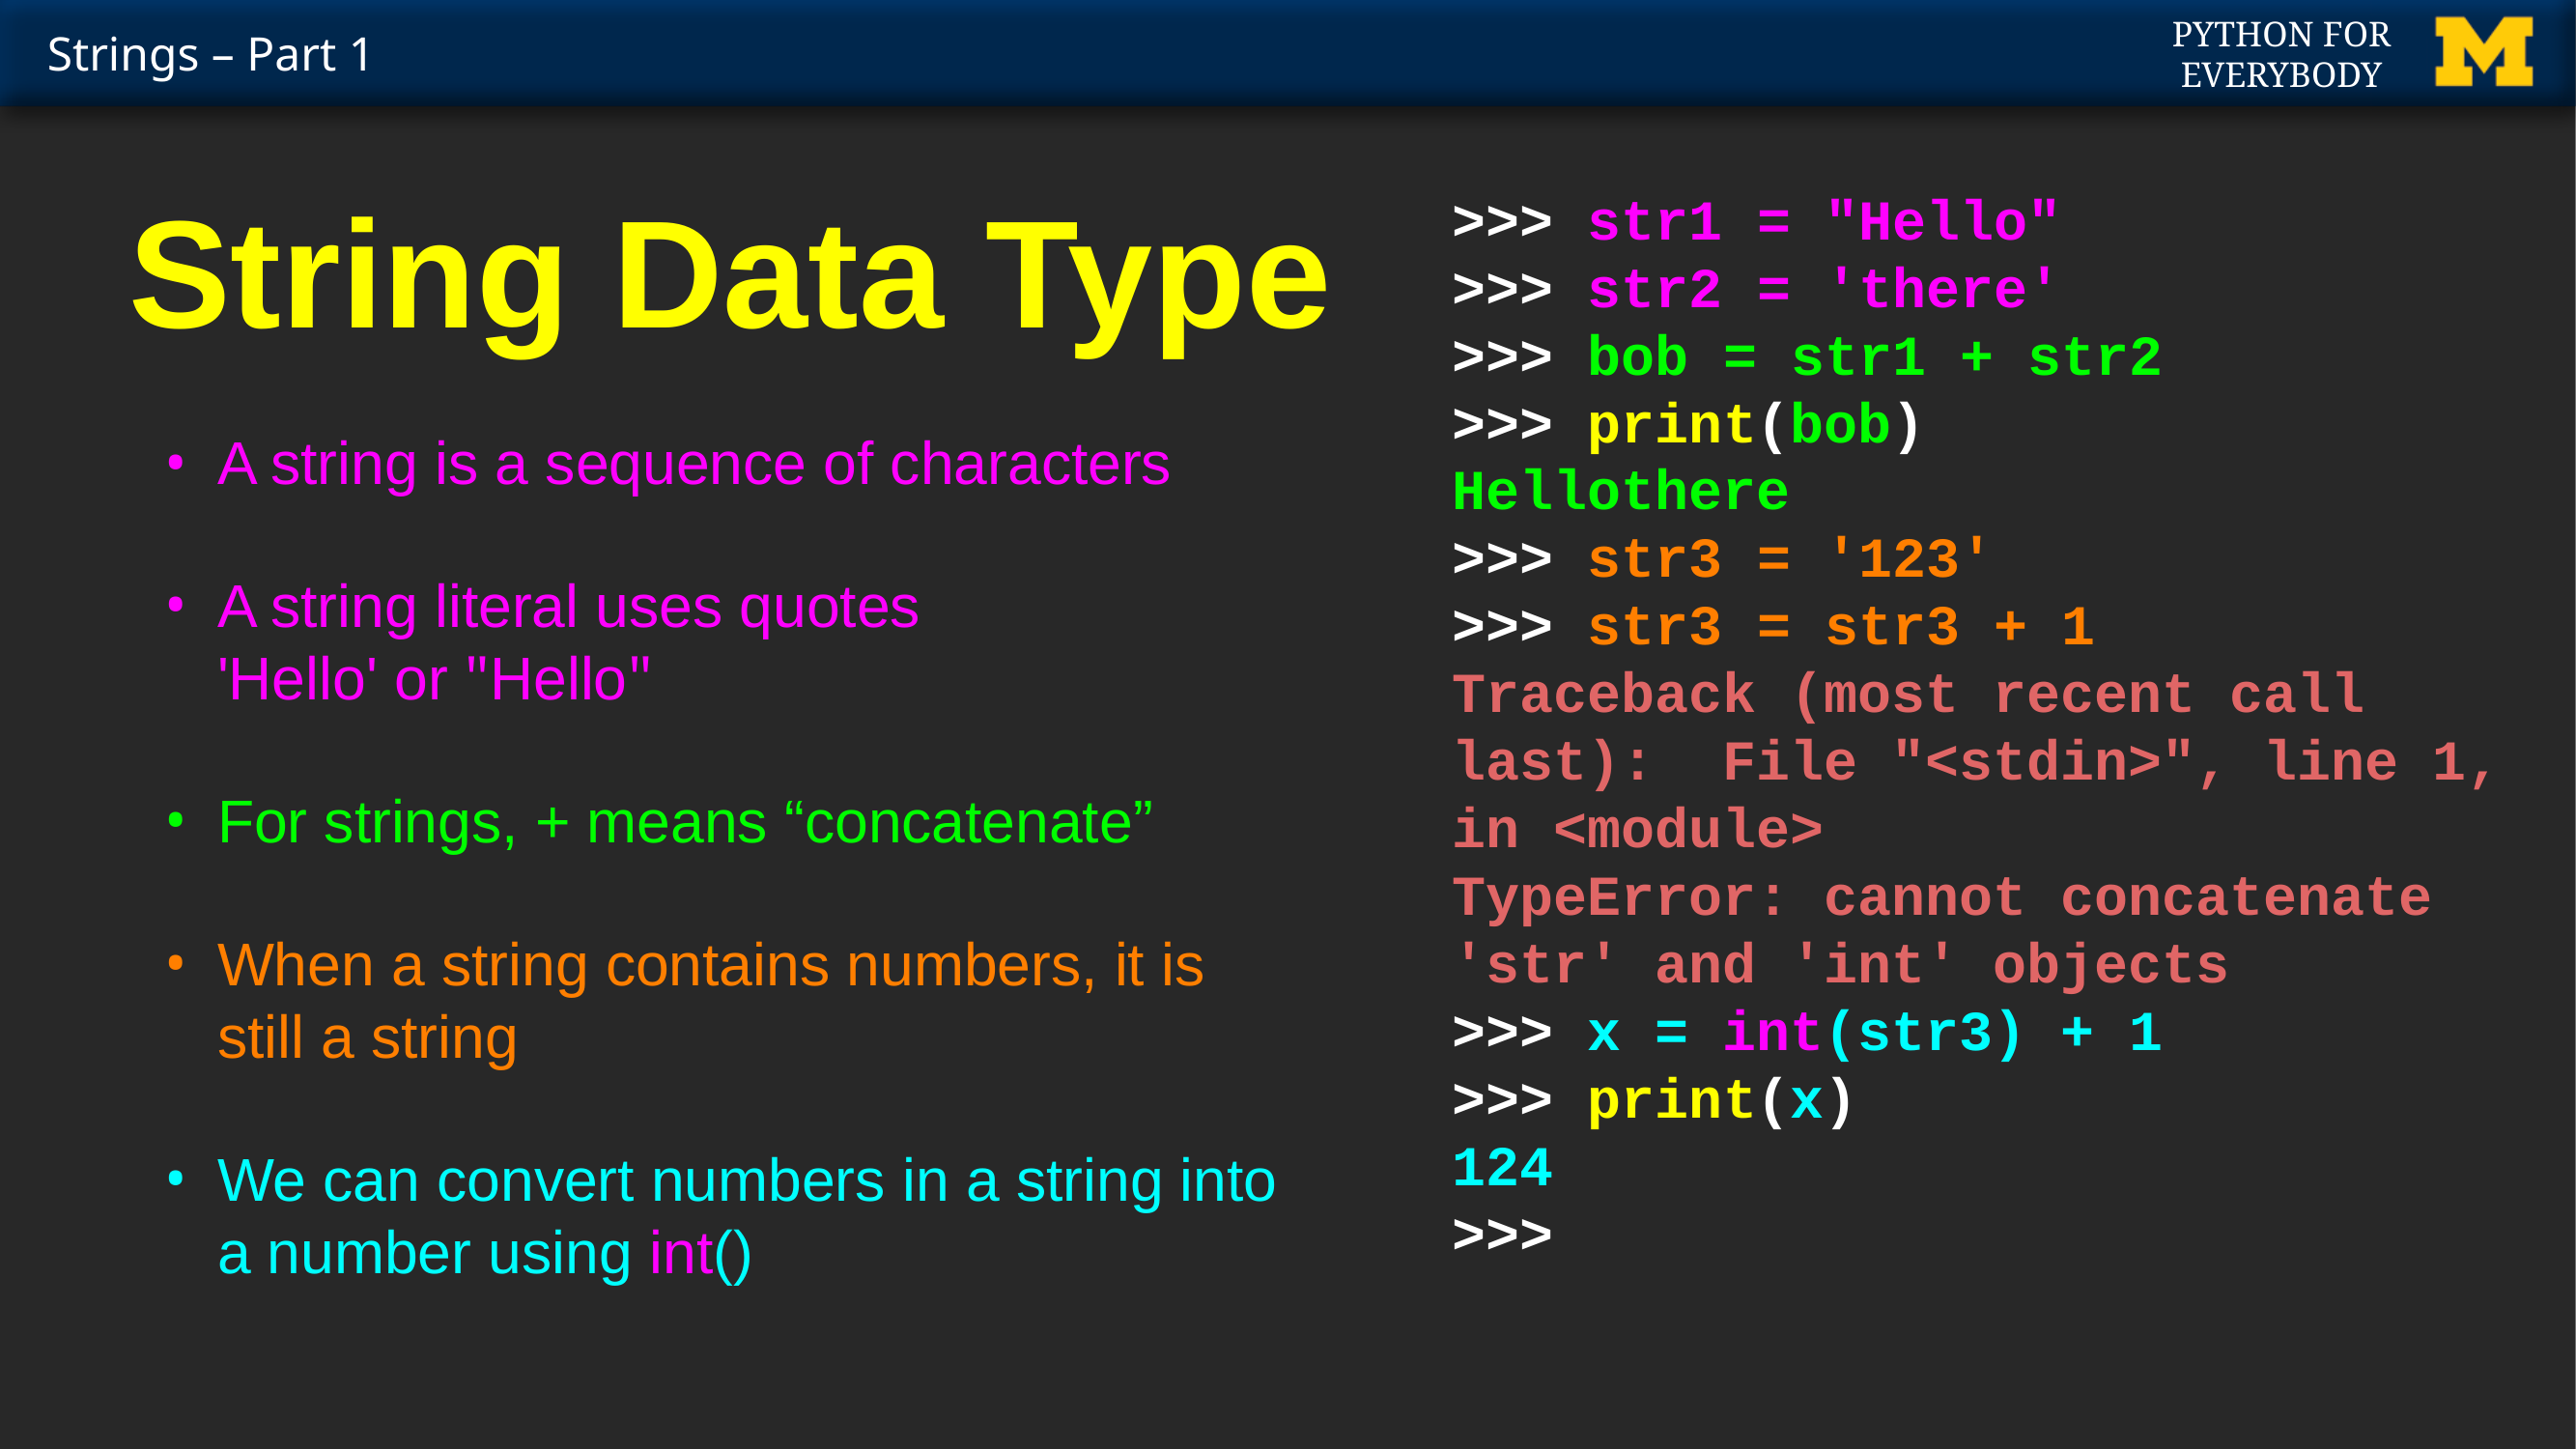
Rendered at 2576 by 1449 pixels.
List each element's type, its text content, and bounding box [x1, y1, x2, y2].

picture [0, 0, 2576, 1449]
text_box >>> str1 = "Hello" >>> str2 = 'there' >>> bob = str1 + str2 >>> print(bob) Hellothere >>> str3 = '123' >>> str3 = str3 + 1 Traceback (most recent call last): File "<stdin>", line 1, in <module> TypeError: cannot concatenate 'str' and 'int' objects >>> x = int(str3) + 1 >>> print(x) 124 >>> [1452, 131, 2556, 1317]
title String Data Type [90, 131, 1373, 403]
list A string is a sequence of characters A string literal uses quotes 'Hello' or "Hello" For strings, + means “concatenate” When a string contains numbers, it is still a string We can convert numbers in a string into a number using int() [92, 403, 1312, 1307]
